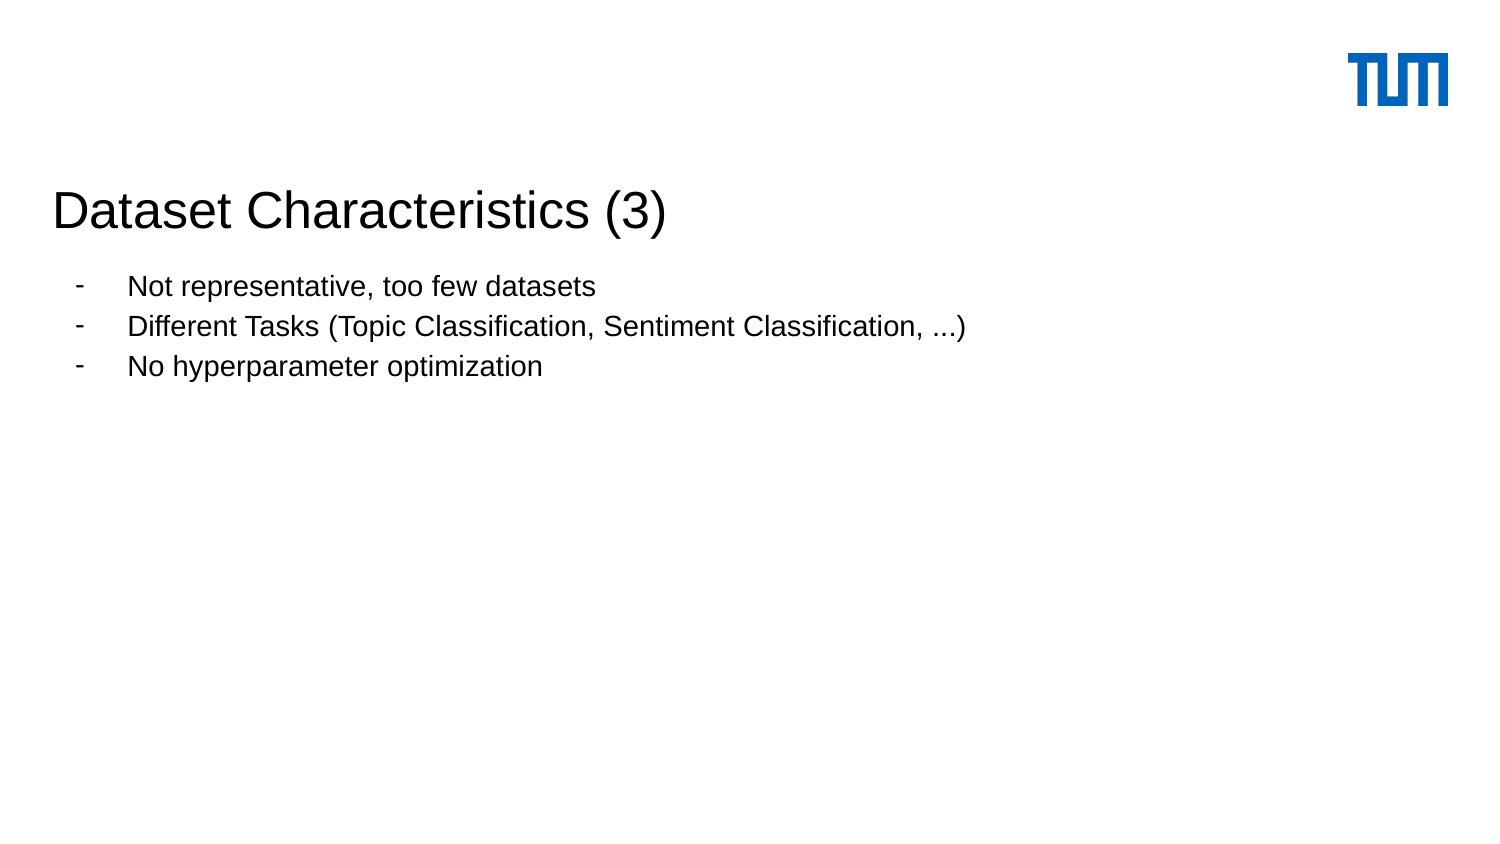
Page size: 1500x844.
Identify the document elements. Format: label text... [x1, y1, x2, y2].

picture [1348, 53, 1448, 106]
list Not representative, too few datasets Different Tasks (Topic Classification, Sentiment Classification, ...) No hyperparameter optimization [52, 262, 1449, 771]
title Dataset Characteristics (3) [52, 159, 1449, 227]
